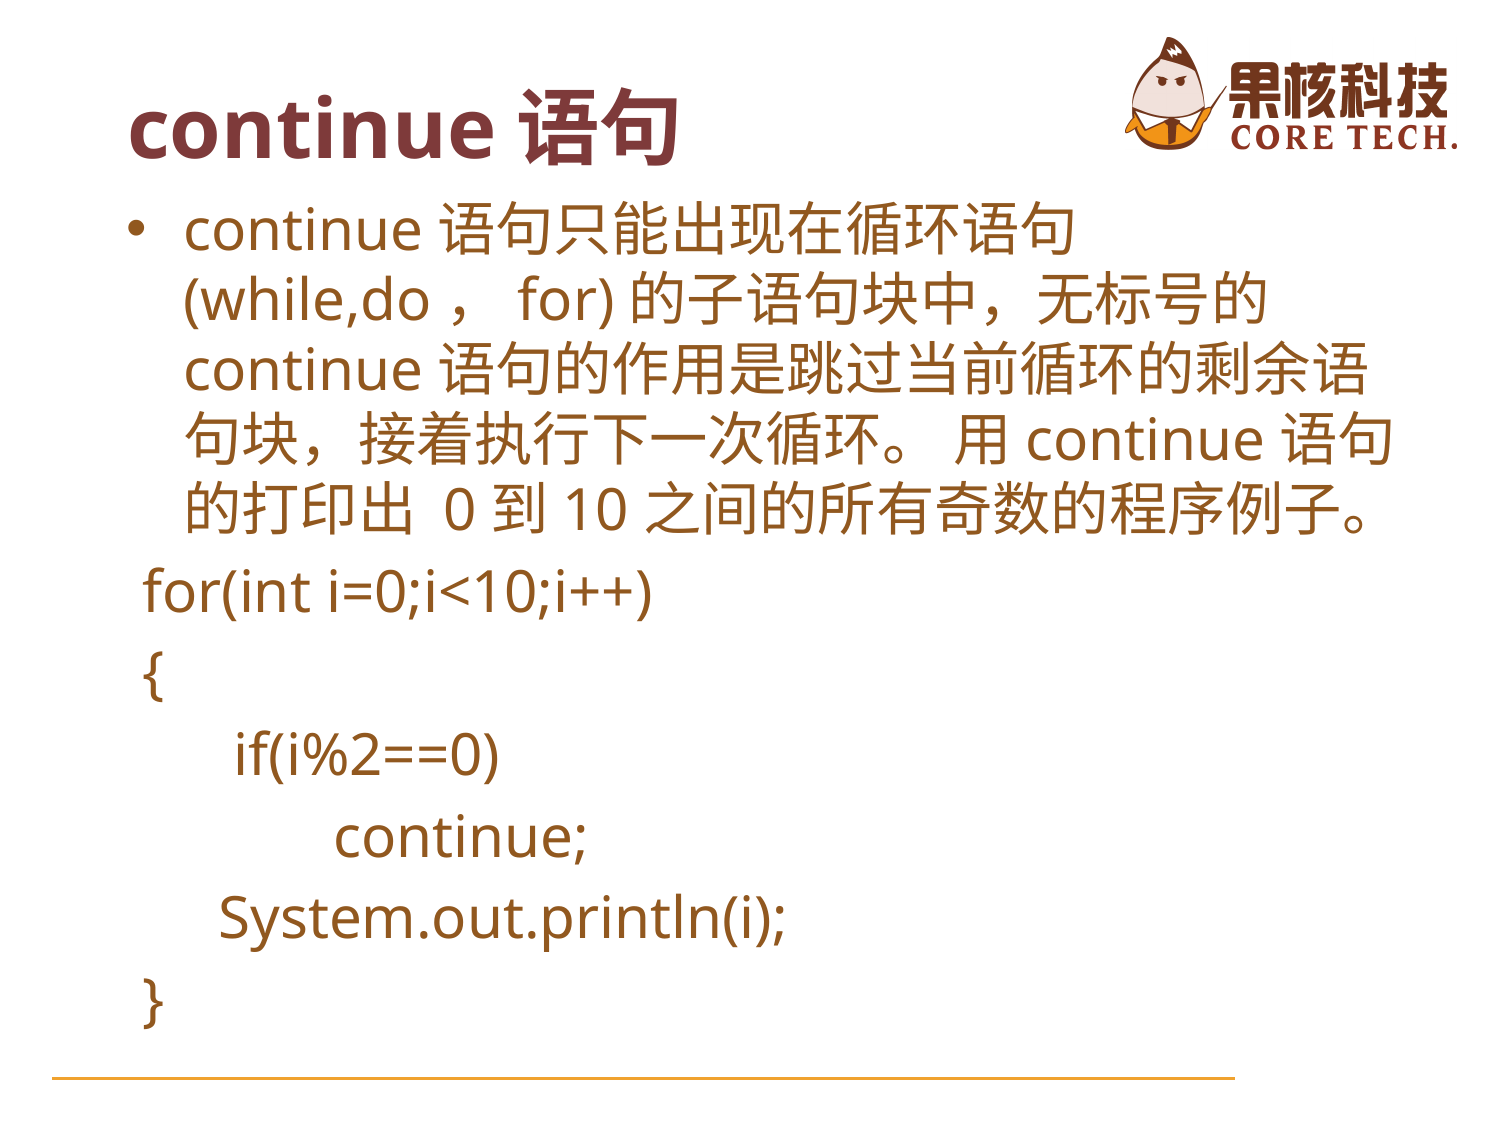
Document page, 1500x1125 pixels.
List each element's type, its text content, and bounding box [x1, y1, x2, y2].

picture [1438, 37, 1457, 150]
list continue语句只能出现在循环语句(while,do，for)的子语句块中，无标号的continue语句的作用是跳过当前循环的剩余语句块，接着执行下一次循环。 用continue语句的打印出 0到10之间的所有奇数的程序例子。 for(int i=0;i<10;i++) { if(i%2==0) continue; System.out.println(i); } [111, 184, 1412, 1071]
title continue语句 [111, 30, 1438, 219]
